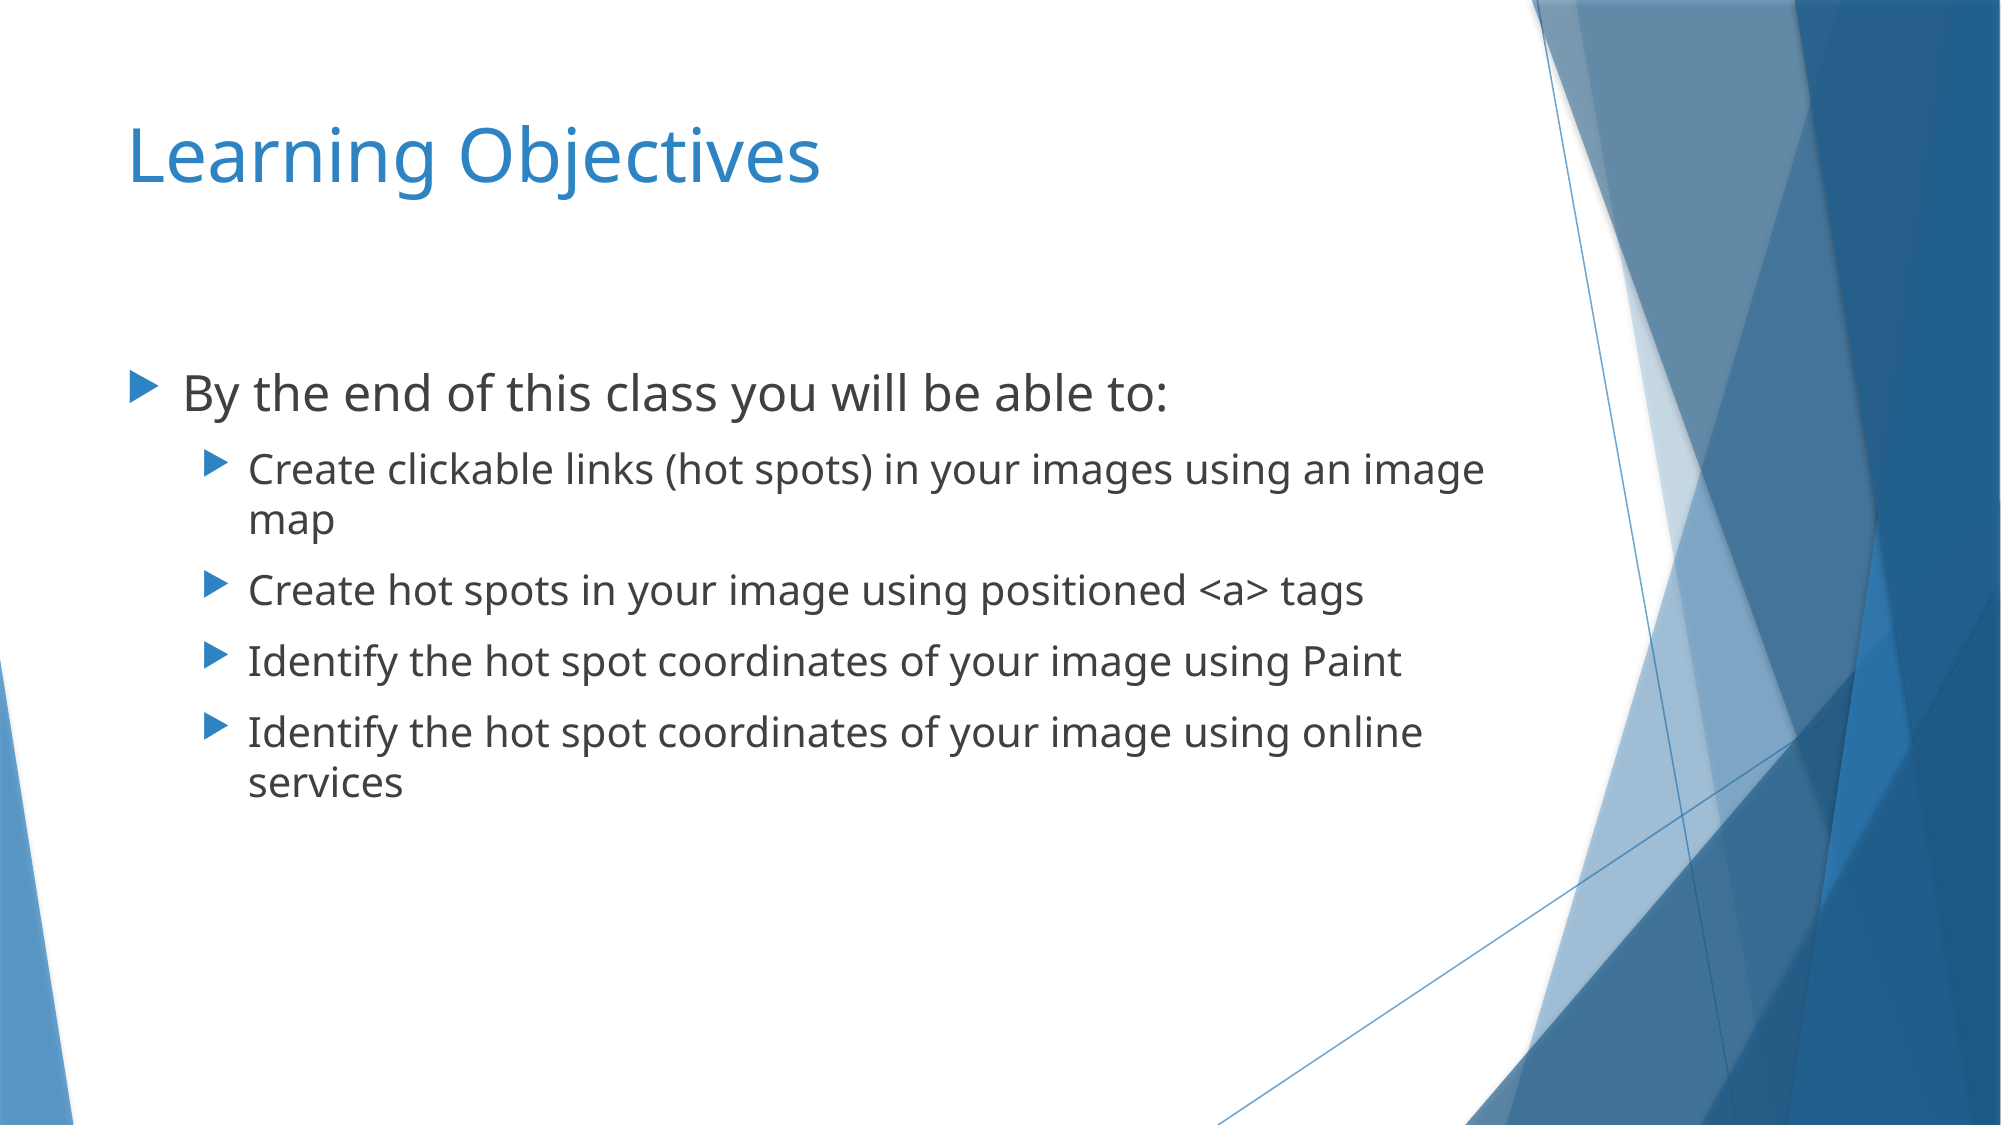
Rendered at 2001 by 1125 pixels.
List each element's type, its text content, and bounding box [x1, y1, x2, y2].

list By the end of this class you will be able to: Create clickable links (hot spots) in your images using an image map Create hot spots in your image using positioned <a> tags Identify the hot spot coordinates of your image using Paint Identify the hot spot coordinates of your image using online services [111, 354, 1522, 992]
title Learning Objectives [111, 99, 1522, 317]
